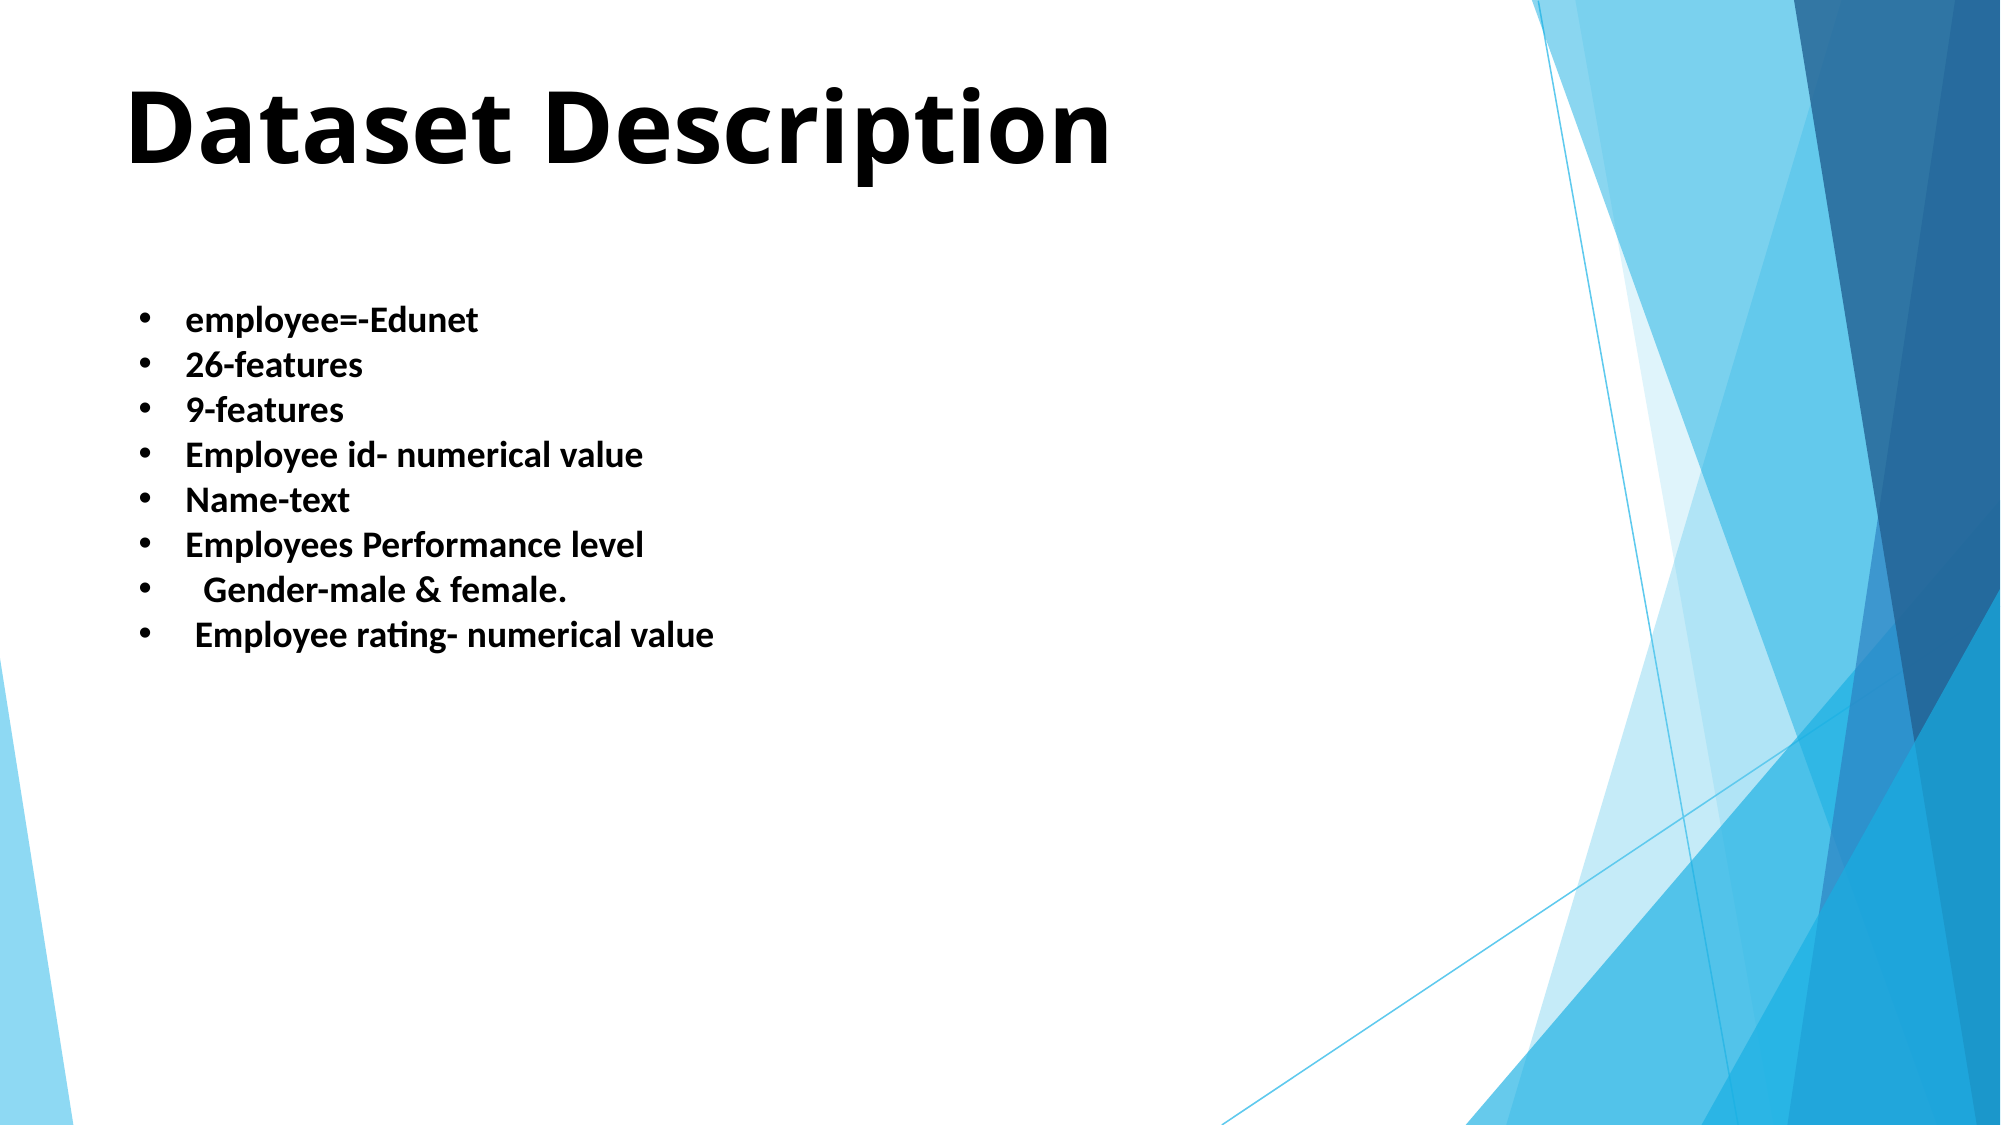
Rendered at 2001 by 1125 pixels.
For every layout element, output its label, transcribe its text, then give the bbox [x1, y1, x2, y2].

text_box employee=-Edunet 26-features 9-features Employee id- numerical value Name-text Employees Performance level Gender-male & female. Employee rating- numerical value [123, 287, 967, 663]
title Dataset Description [123, 63, 1877, 188]
